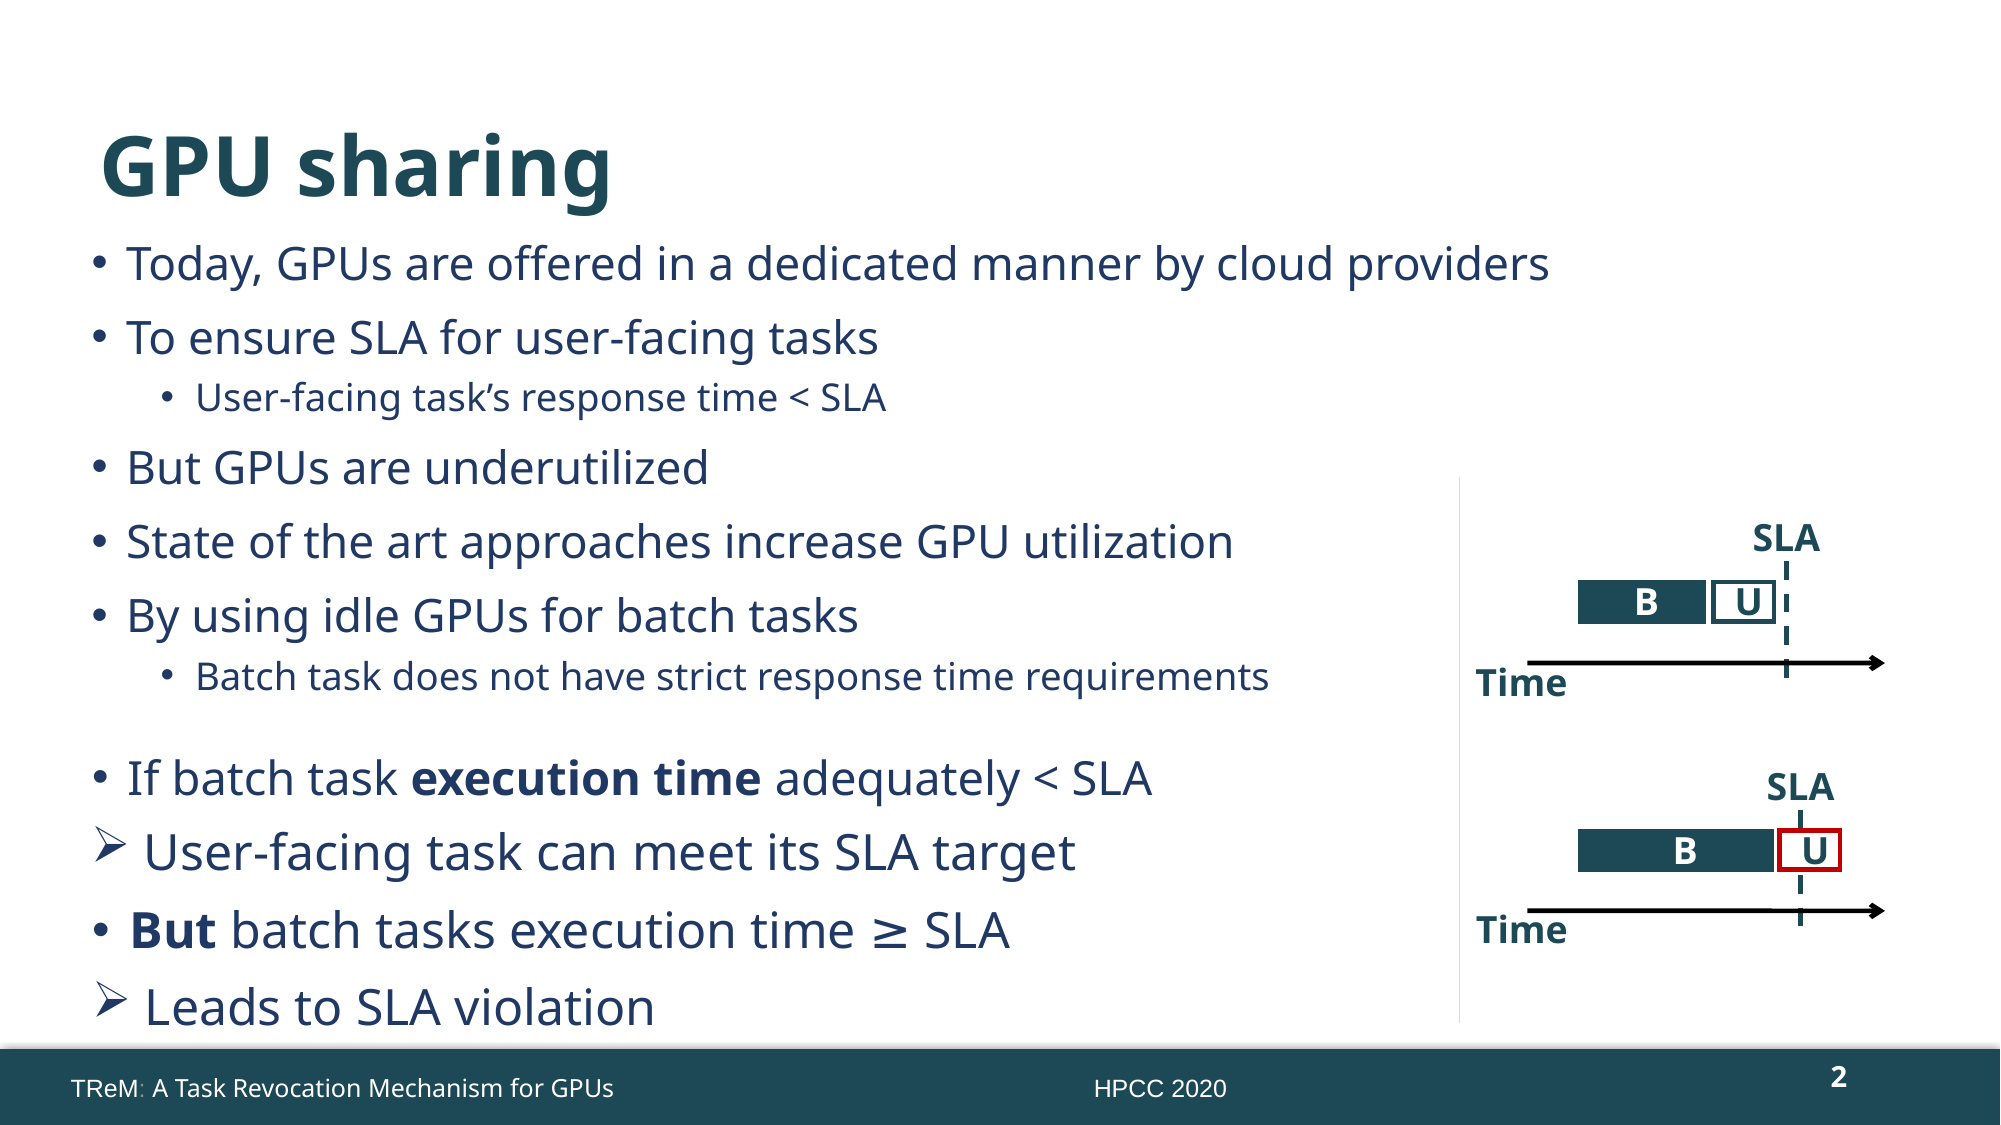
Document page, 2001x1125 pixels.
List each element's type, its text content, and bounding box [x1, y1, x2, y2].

list But batch tasks execution time ≥ SLA [77, 891, 1343, 977]
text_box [1459, 506, 1885, 712]
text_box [1459, 755, 1885, 959]
list User-facing task can meet its SLA target [76, 812, 1184, 899]
list Leads to SLA violation [77, 977, 1023, 1066]
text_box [1779, 819, 1841, 880]
list If batch task execution time adequately < SLA [77, 740, 1183, 827]
text_box TReM: A Task Revocation Mechanism for GPUs [5, 1057, 681, 1118]
title GPU sharing [84, 59, 654, 226]
slide_number 2 [1412, 1048, 1863, 1109]
list Today, GPUs are offered in a dedicated manner by cloud providers To ensure SLA for user-facing tasks User-facing task’s response time < SLA But GPUs are underutilized State of the art approaches increase GPU utilization By using idle GPUs for batch tasks Batch task does not have strict response time requirements [76, 226, 1578, 755]
text_box HPCC 2020 [823, 1057, 1499, 1117]
text_box [0, 1049, 2000, 1125]
